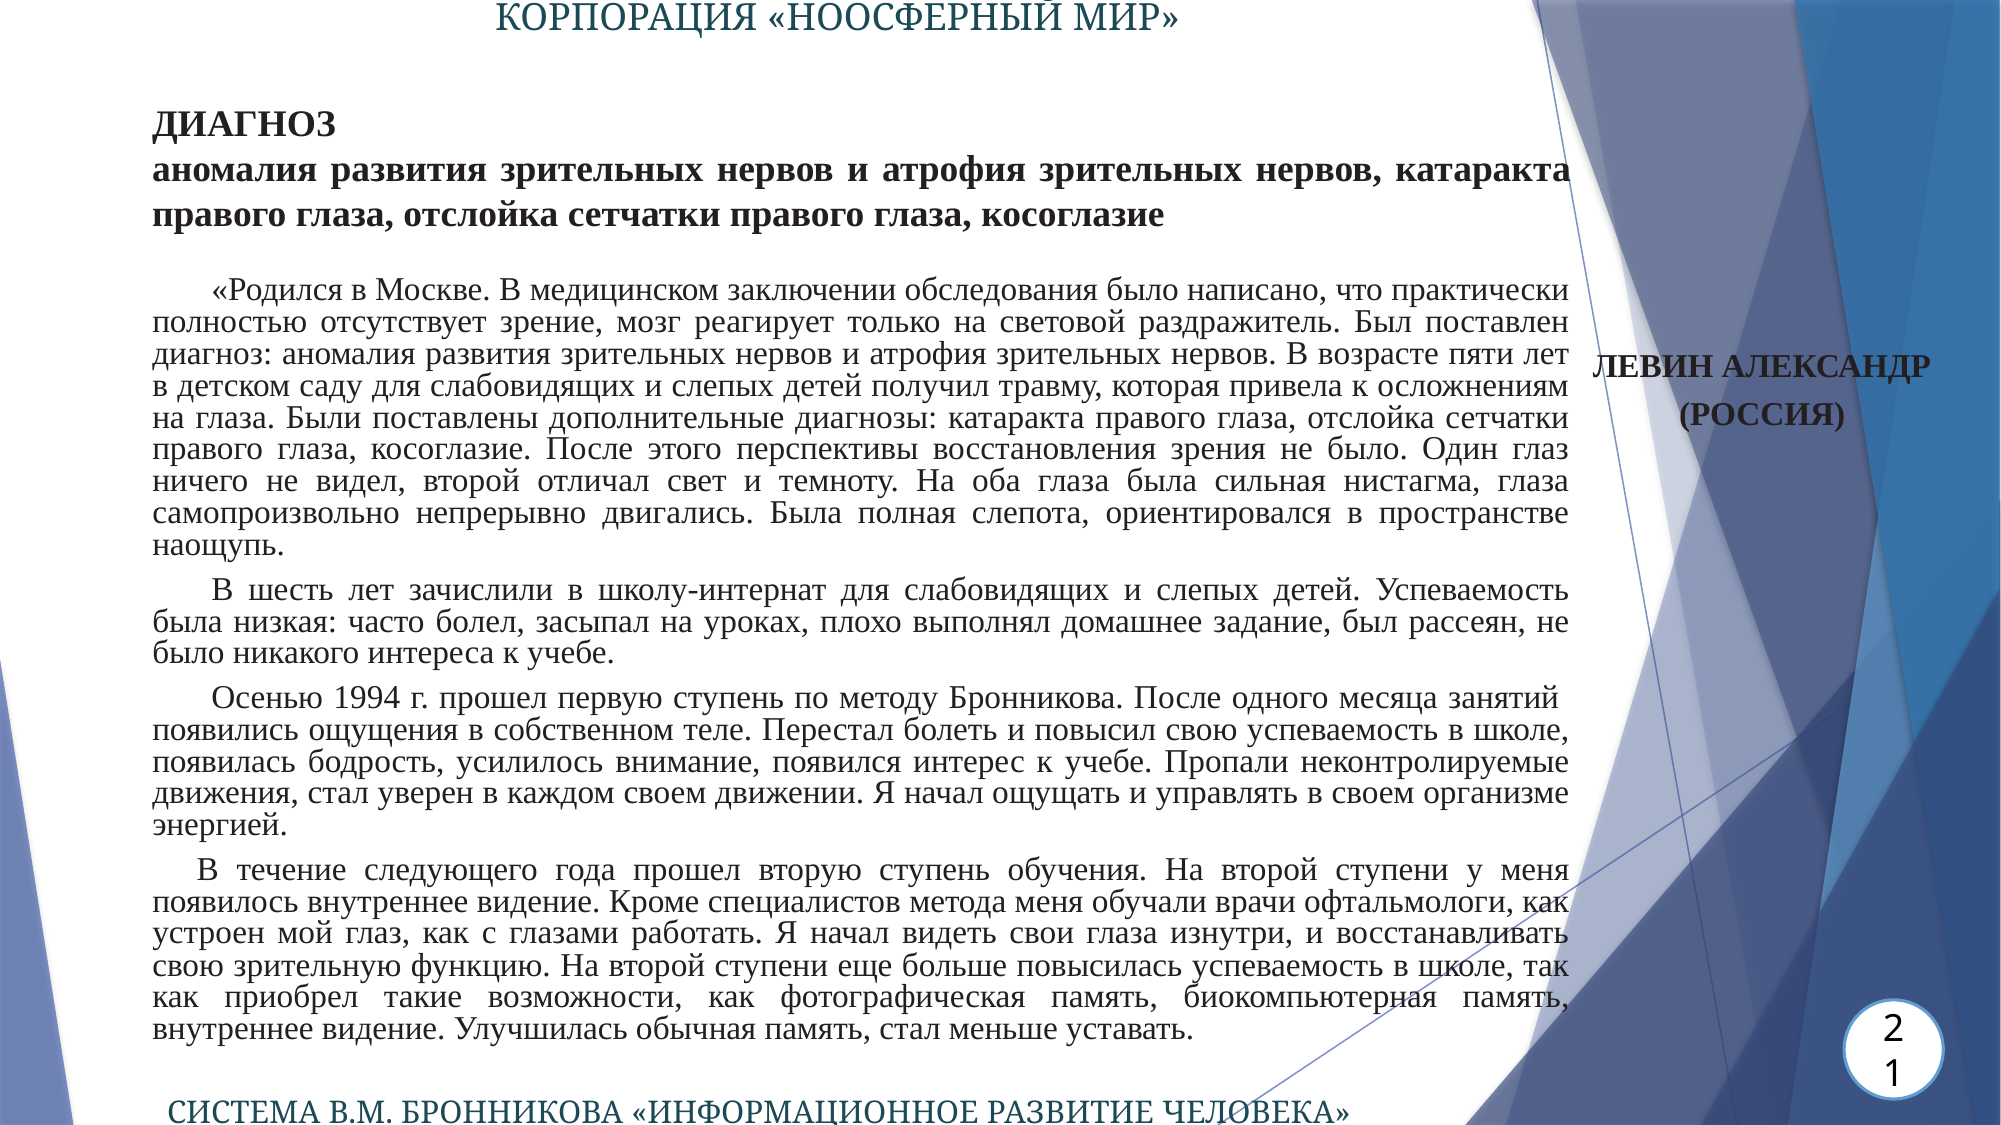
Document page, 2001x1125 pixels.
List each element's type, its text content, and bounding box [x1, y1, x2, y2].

text_box ДИАГНОЗ аномалия развития зрительных нервов и атрофия зрительных нервов, катаракта правого глаза, отслойка сетчатки правого глаза, косоглазие [137, 91, 1587, 242]
text_box СИСТЕМА В.М. БРОННИКОВА «ИНФОРМАЦИОННОЕ РАЗВИТИЕ ЧЕЛОВЕКА» [0, 1037, 1519, 1125]
text_box ЛЕВИН АЛЕКСАНДР (РОССИЯ) [1561, 328, 1963, 440]
text_box КОРПОРАЦИЯ «НООСФЕРНЫЙ МИР» [137, 0, 1538, 46]
text_box 21 [1842, 998, 1945, 1101]
list «Родился в Москве. В медицинском заключении обследования было написано, что практически полностью отсутствует зрение, мозг реагирует только на световой раздражитель. Был поставлен диагноз: аномалия развития зрительных нервов и атрофия зрительных нервов. В возрасте пяти лет в детском саду для слабовидящих и слепых детей получил травму, которая привела к осложнениям на глаза. Были поставлены дополнительные диагнозы: катаракта правого глаза, отслойка сетчатки правого глаза, косоглазие. После этого перспективы восстановления зрения не было. Один глаз ничего не видел, второй отличал свет и темноту. На оба глаза была сильная нистагма, глаза самопроизвольно непрерывно двигались. Была полная слепота, ориентировался в пространстве наощупь. В шесть лет зачислили в школу-интернат для слабовидящих и слепых детей. Успеваемость была низкая: часто болел, засыпал на уроках, плохо выполнял домашнее задание, был рассеян, не было никакого интереса к учебе. Осенью 1994 г. прошел первую ступень по методу Бронникова. После одного месяца занятий появились ощущения в собственном теле. Перестал болеть и повысил свою успеваемость в школе, появилась бодрость, усилилось внимание, появился интерес к учебе. Пропали неконтролируемые движения, стал уверен в каждом своем движении. Я начал ощущать и управлять в своем организме энергией. В течение следующего года прошел вторую ступень обучения. На второй ступени у меня появилось внутреннее видение. Кроме специалистов метода меня обучали врачи офтальмологи, как устроен мой глаз, как с глазами работать. Я начал видеть свои глаза изнутри, и восстанавливать свою зрительную функцию. На второй ступени еще больше повысилась успеваемость в школе, так как приобрел такие возможности, как фотографическая память, биокомпьютерная память, внутреннее видение. Улучшилась обычная память, стал меньше уставать. [137, 267, 1587, 979]
